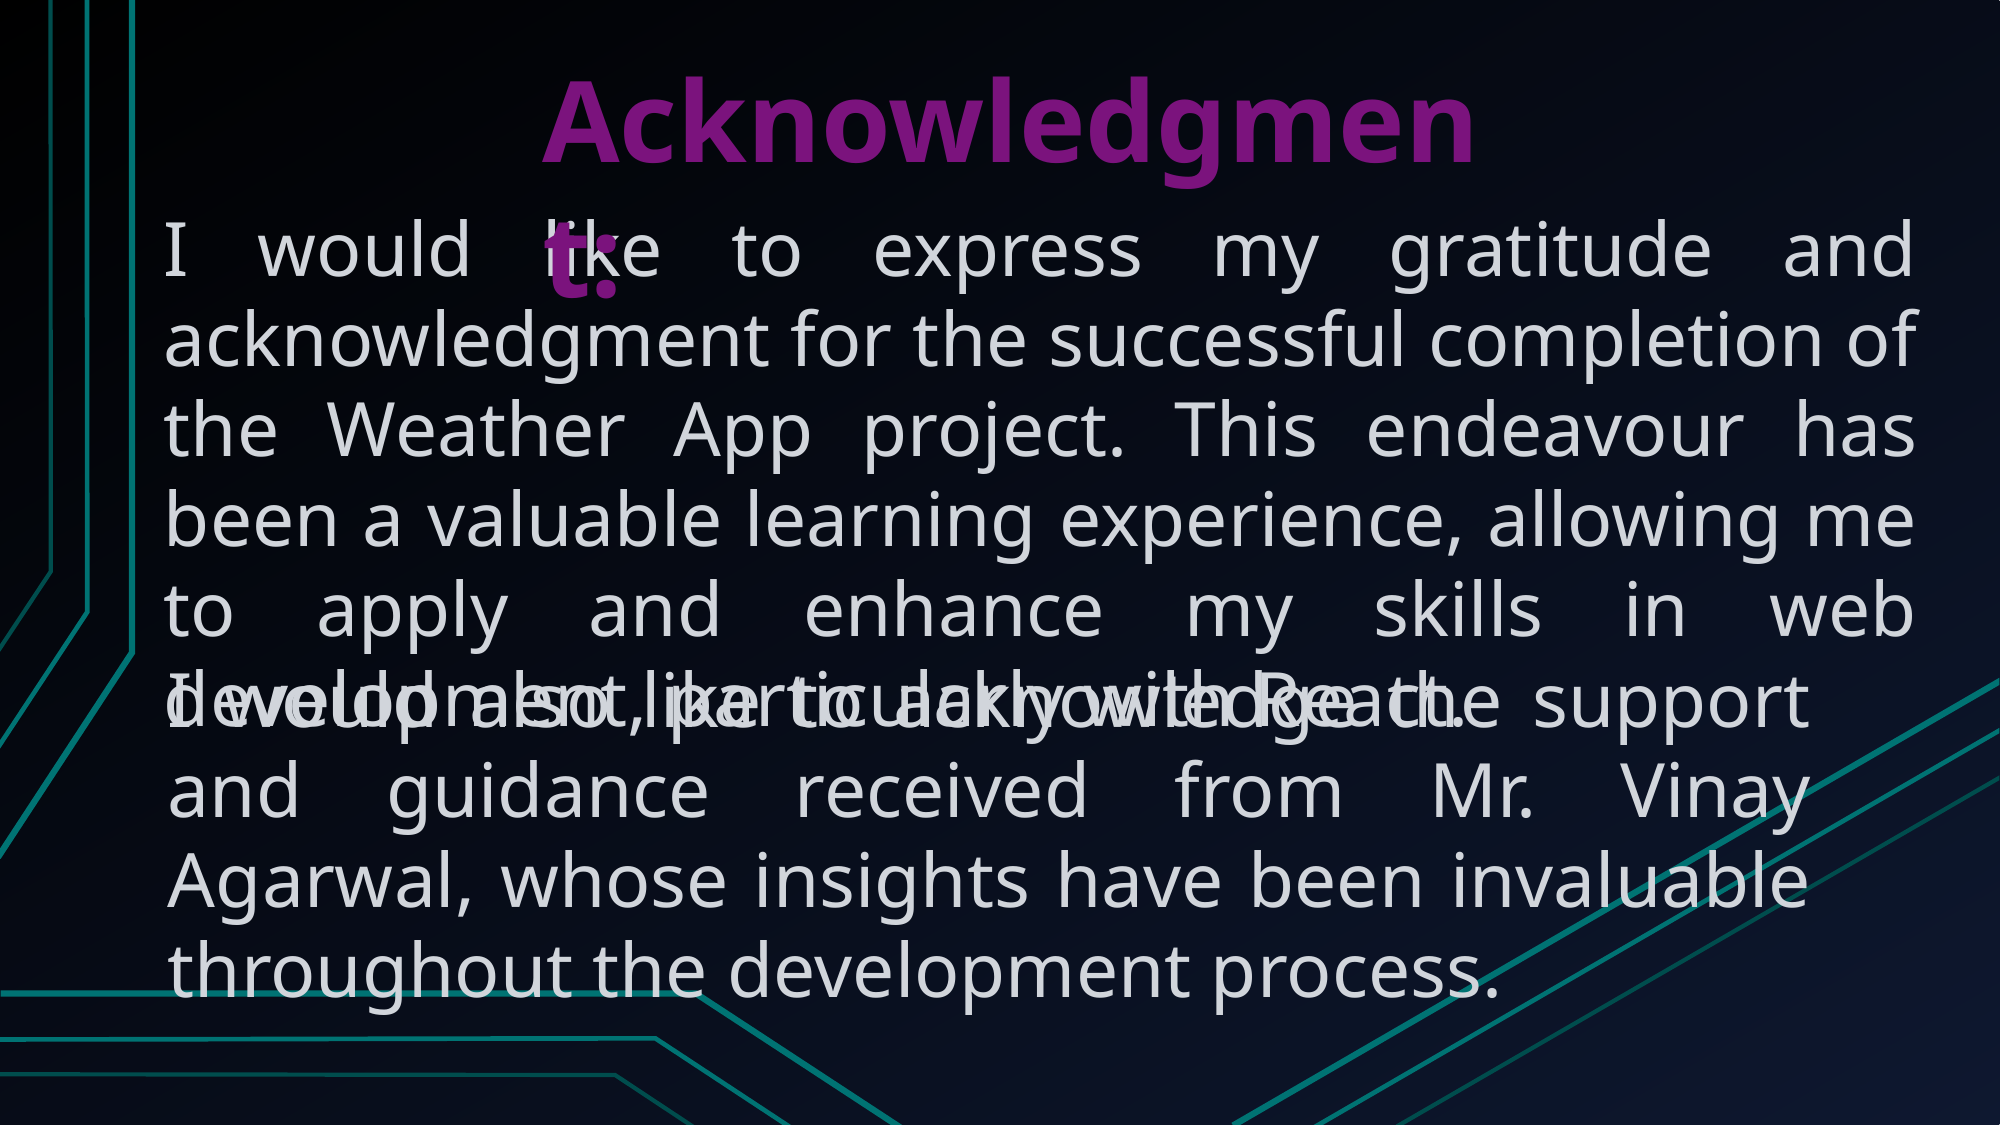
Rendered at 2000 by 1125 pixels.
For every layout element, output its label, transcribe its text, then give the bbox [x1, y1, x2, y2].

text_box I would also like to acknowledge the support and guidance received from Mr. Vinay Agarwal, whose insights have been invaluable throughout the development process. [153, 645, 1827, 1020]
text_box I would like to express my gratitude and acknowledgment for the successful completion of the Weather App project. This endeavour has been a valuable learning experience, allowing me to apply and enhance my skills in web development, particularly with React. [149, 194, 1933, 749]
text_box Acknowledgment: [527, 42, 1533, 328]
